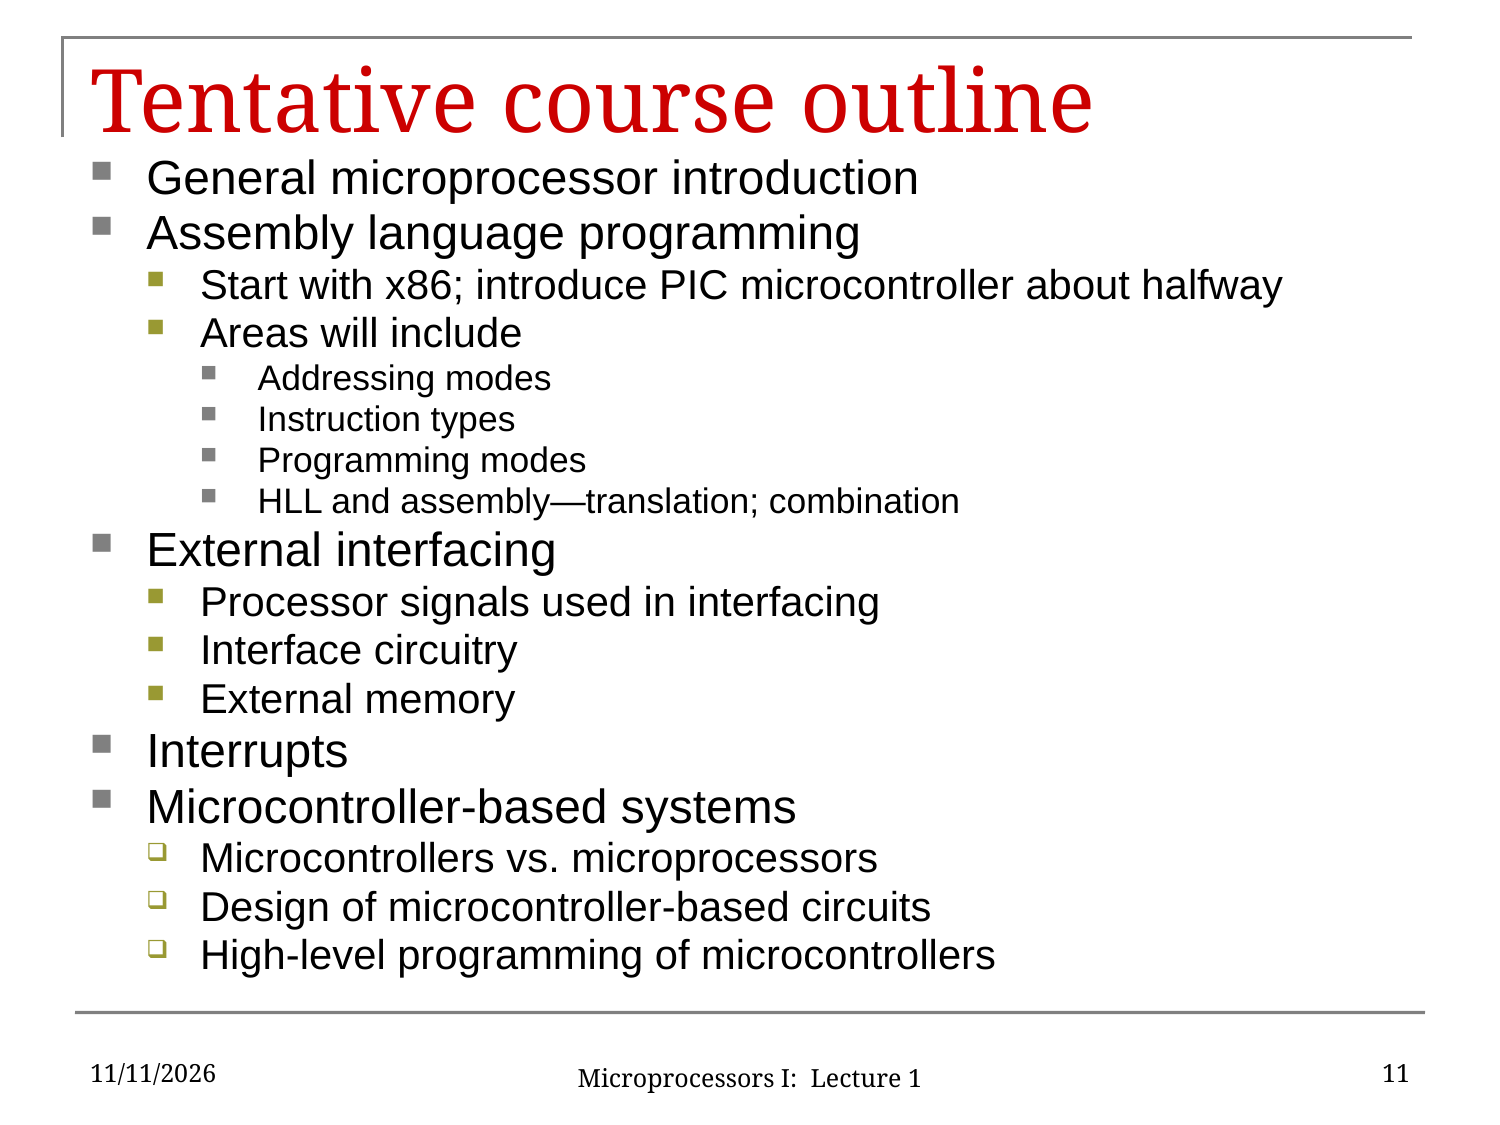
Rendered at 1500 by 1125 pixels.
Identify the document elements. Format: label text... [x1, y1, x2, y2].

slide_number 11 [1074, 1023, 1426, 1100]
title Tentative course outline [75, 37, 1425, 149]
list General microprocessor introduction Assembly language programming Start with x86; introduce PIC microcontroller about halfway Areas will include Addressing modes Instruction types Programming modes HLL and assembly—translation; combination External interfacing Processor signals used in interfacing Interface circuitry External memory Interrupts Microcontroller-based systems Microcontrollers vs. microprocessors Design of microcontroller-based circuits High-level programming of microcontrollers [75, 149, 1425, 1013]
footer Microprocessors I: Lecture 1 [512, 1024, 988, 1101]
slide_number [74, 1023, 426, 1100]
